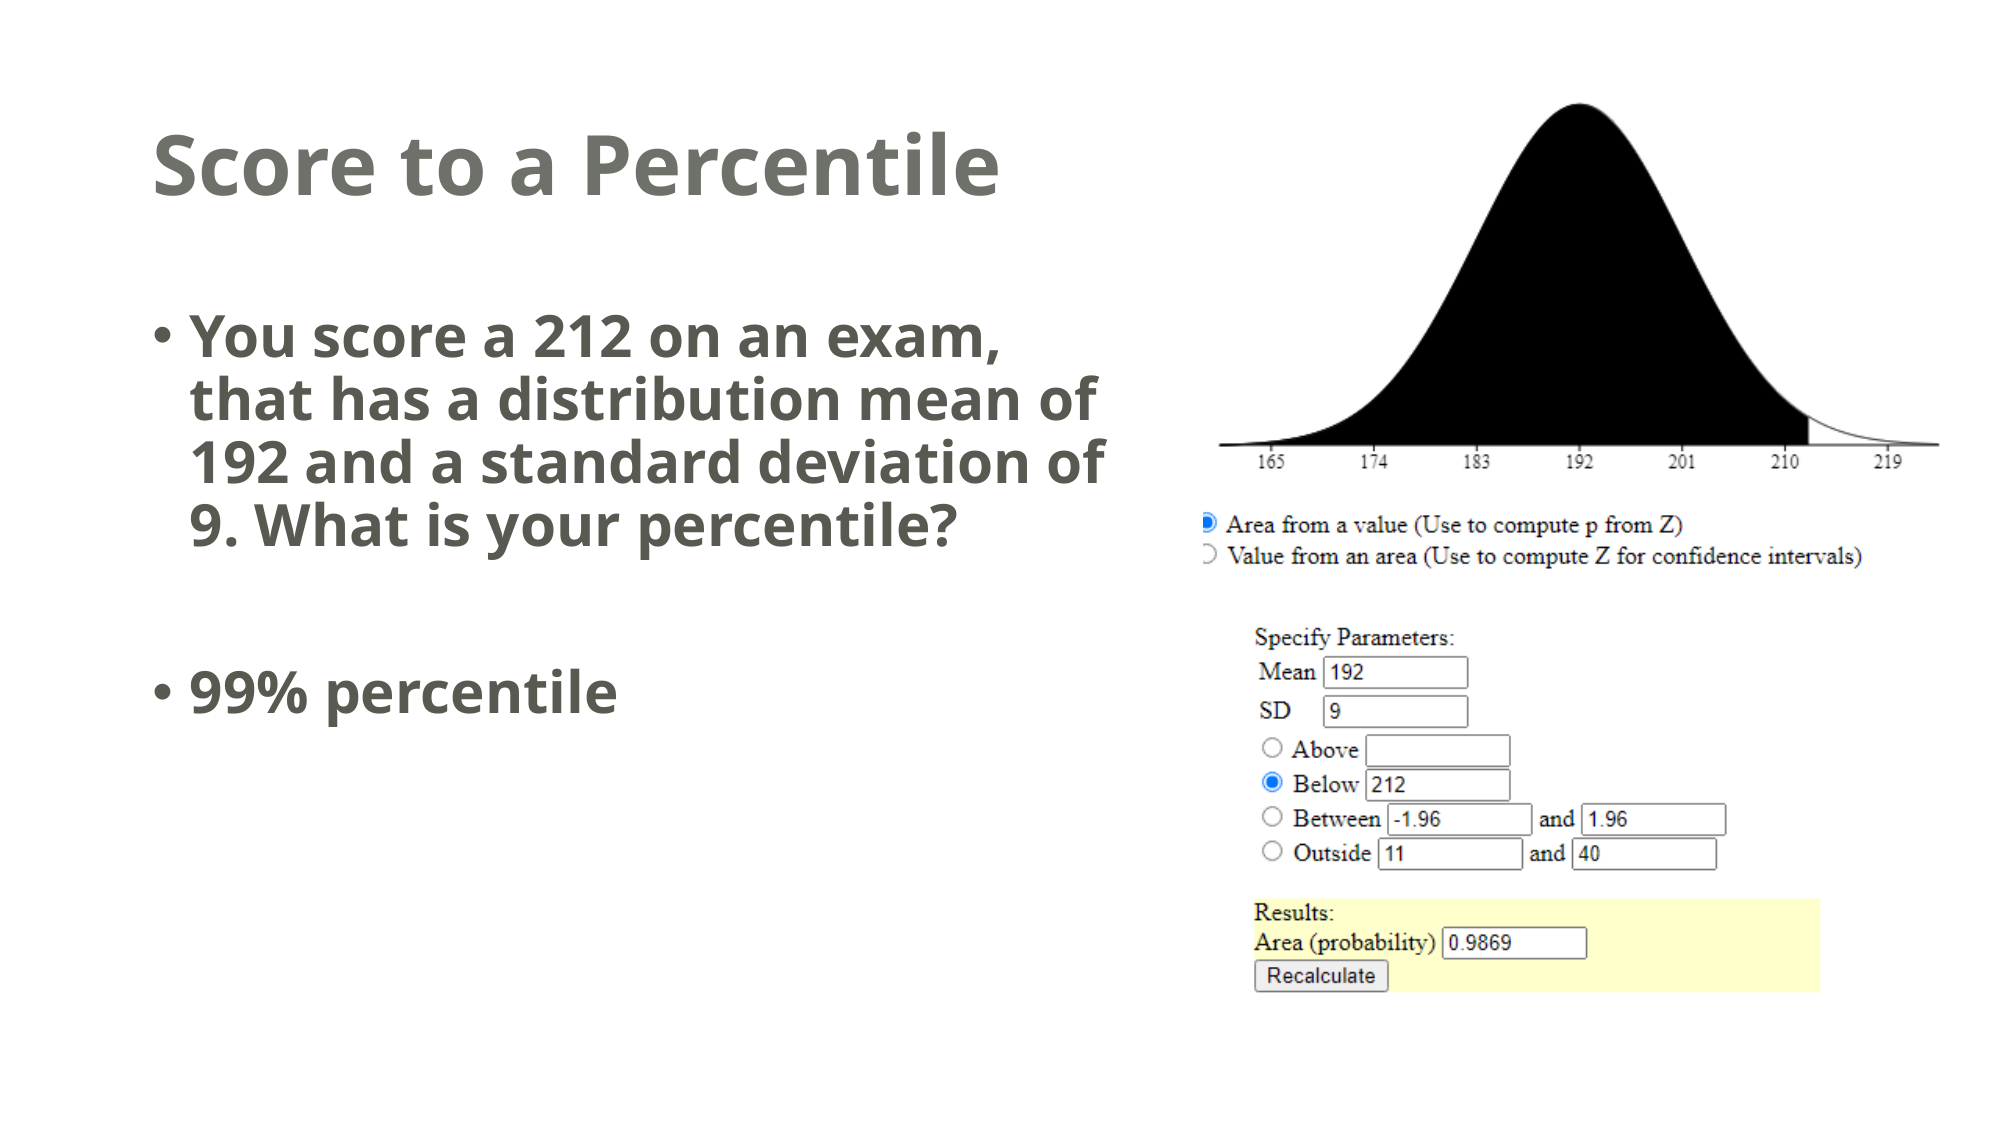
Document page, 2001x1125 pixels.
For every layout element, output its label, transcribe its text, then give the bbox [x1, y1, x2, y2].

picture [1203, 59, 1966, 1053]
list You score a 212 on an exam, that has a distribution mean of 192 and a standard deviation of 9. What is your percentile? 99% percentile [137, 299, 1144, 1014]
title Score to a Percentile [137, 59, 1203, 278]
